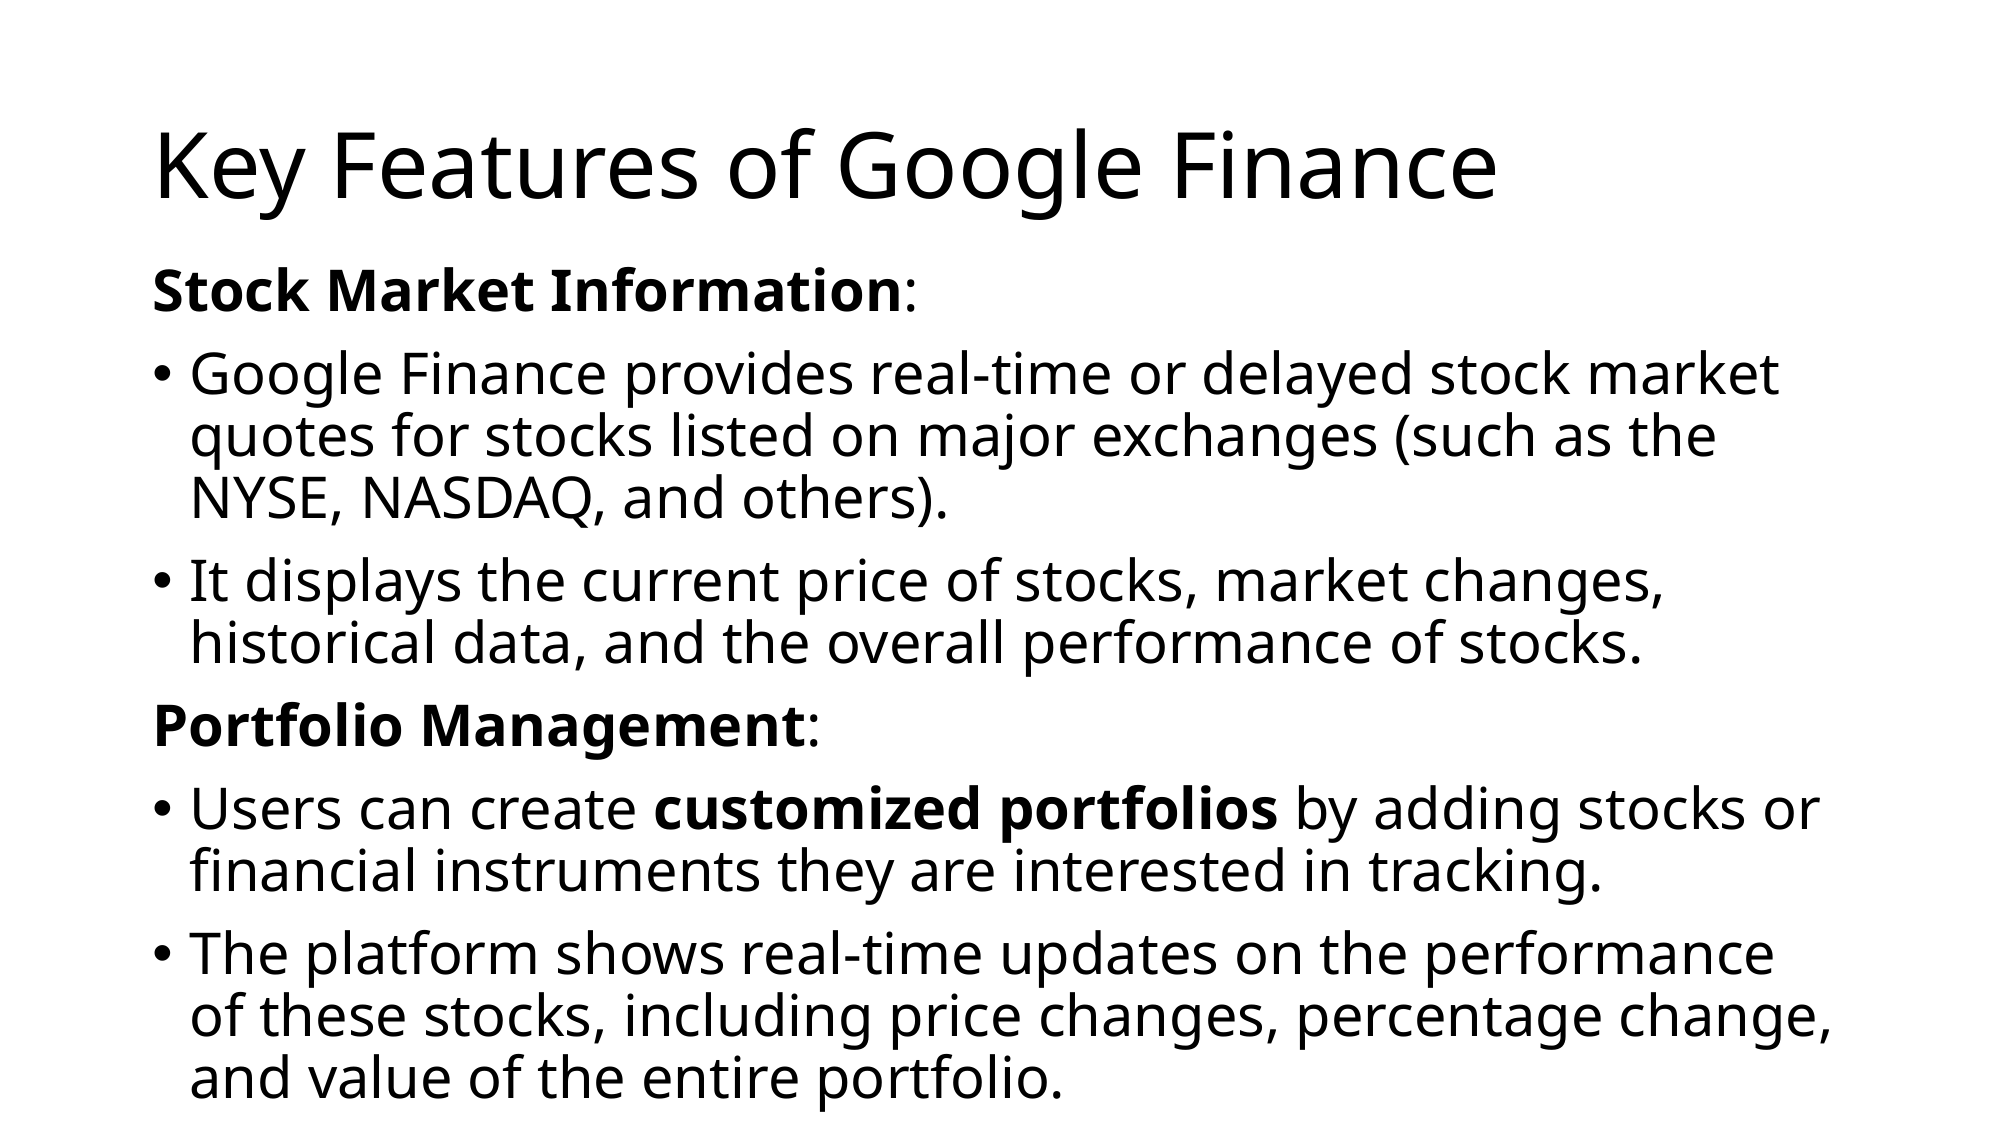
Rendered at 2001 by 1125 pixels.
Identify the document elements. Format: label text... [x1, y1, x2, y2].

list Stock Market Information: Google Finance provides real-time or delayed stock market quotes for stocks listed on major exchanges (such as the NYSE, NASDAQ, and others). It displays the current price of stocks, market changes, historical data, and the overall performance of stocks. Portfolio Management: Users can create customized portfolios by adding stocks or financial instruments they are interested in tracking. The platform shows real-time updates on the performance of these stocks, including price changes, percentage change, and value of the entire portfolio. [137, 254, 1863, 1125]
title Key Features of Google Finance [137, 59, 1863, 254]
